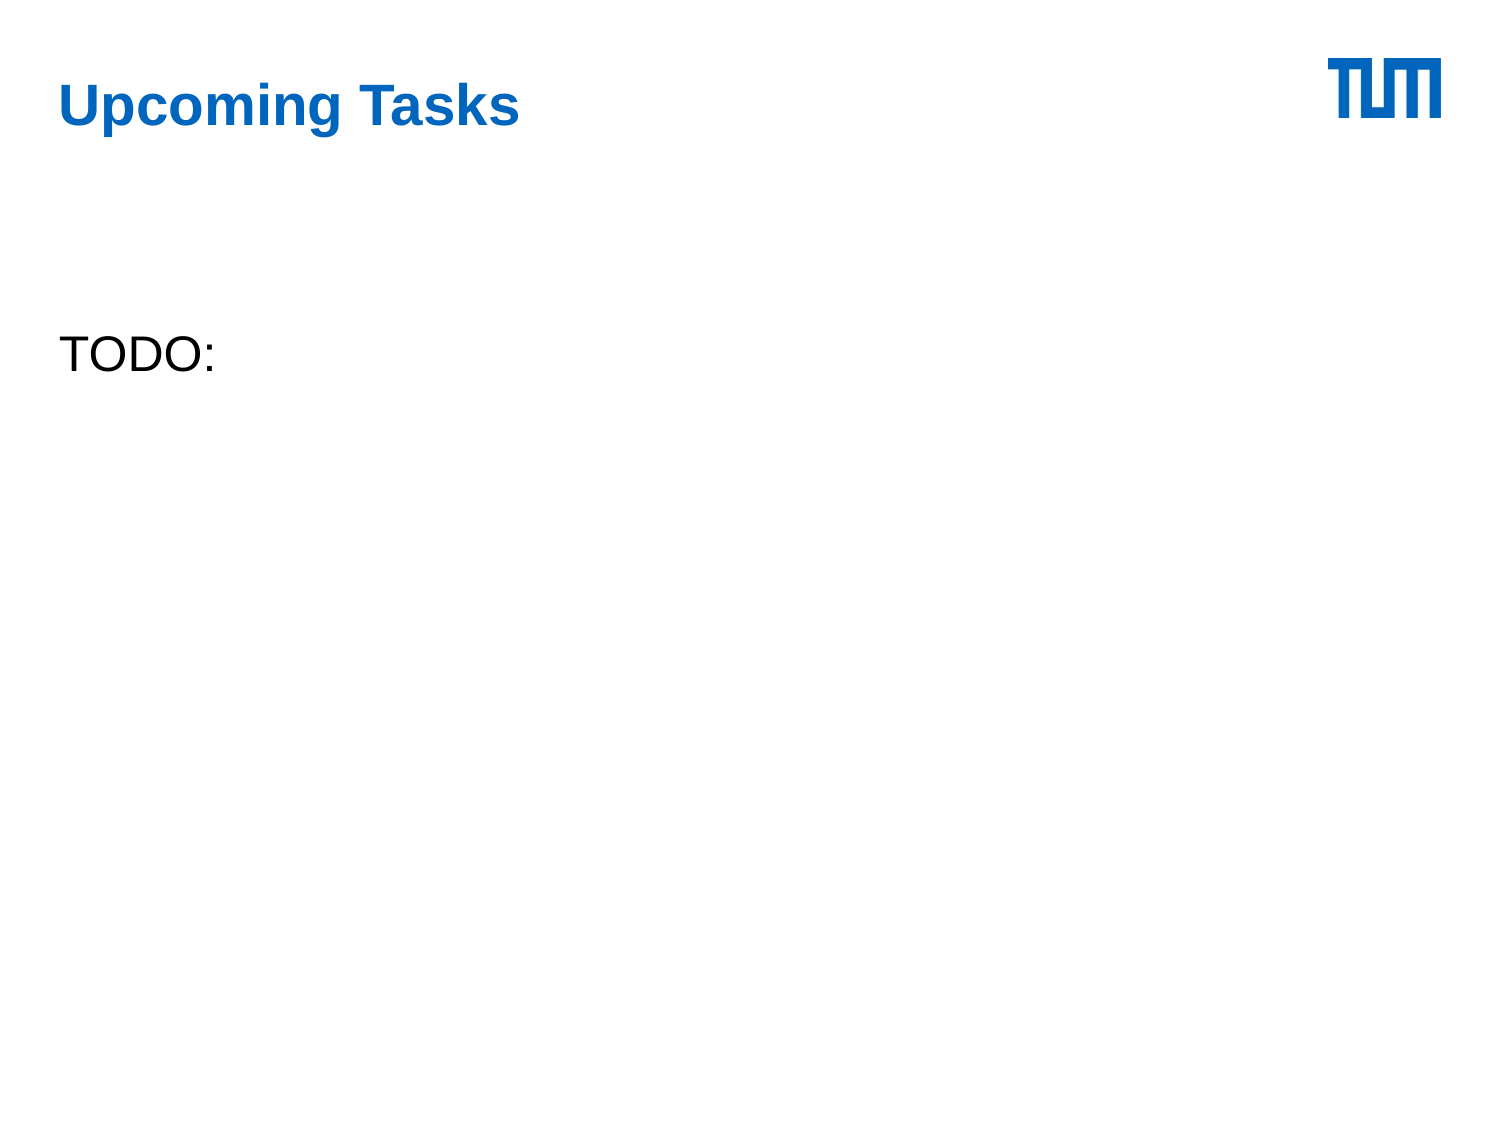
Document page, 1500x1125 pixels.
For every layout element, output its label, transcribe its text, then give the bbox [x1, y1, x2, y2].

title Upcoming Tasks [58, 49, 1441, 291]
subtitle TODO: [58, 305, 1441, 926]
